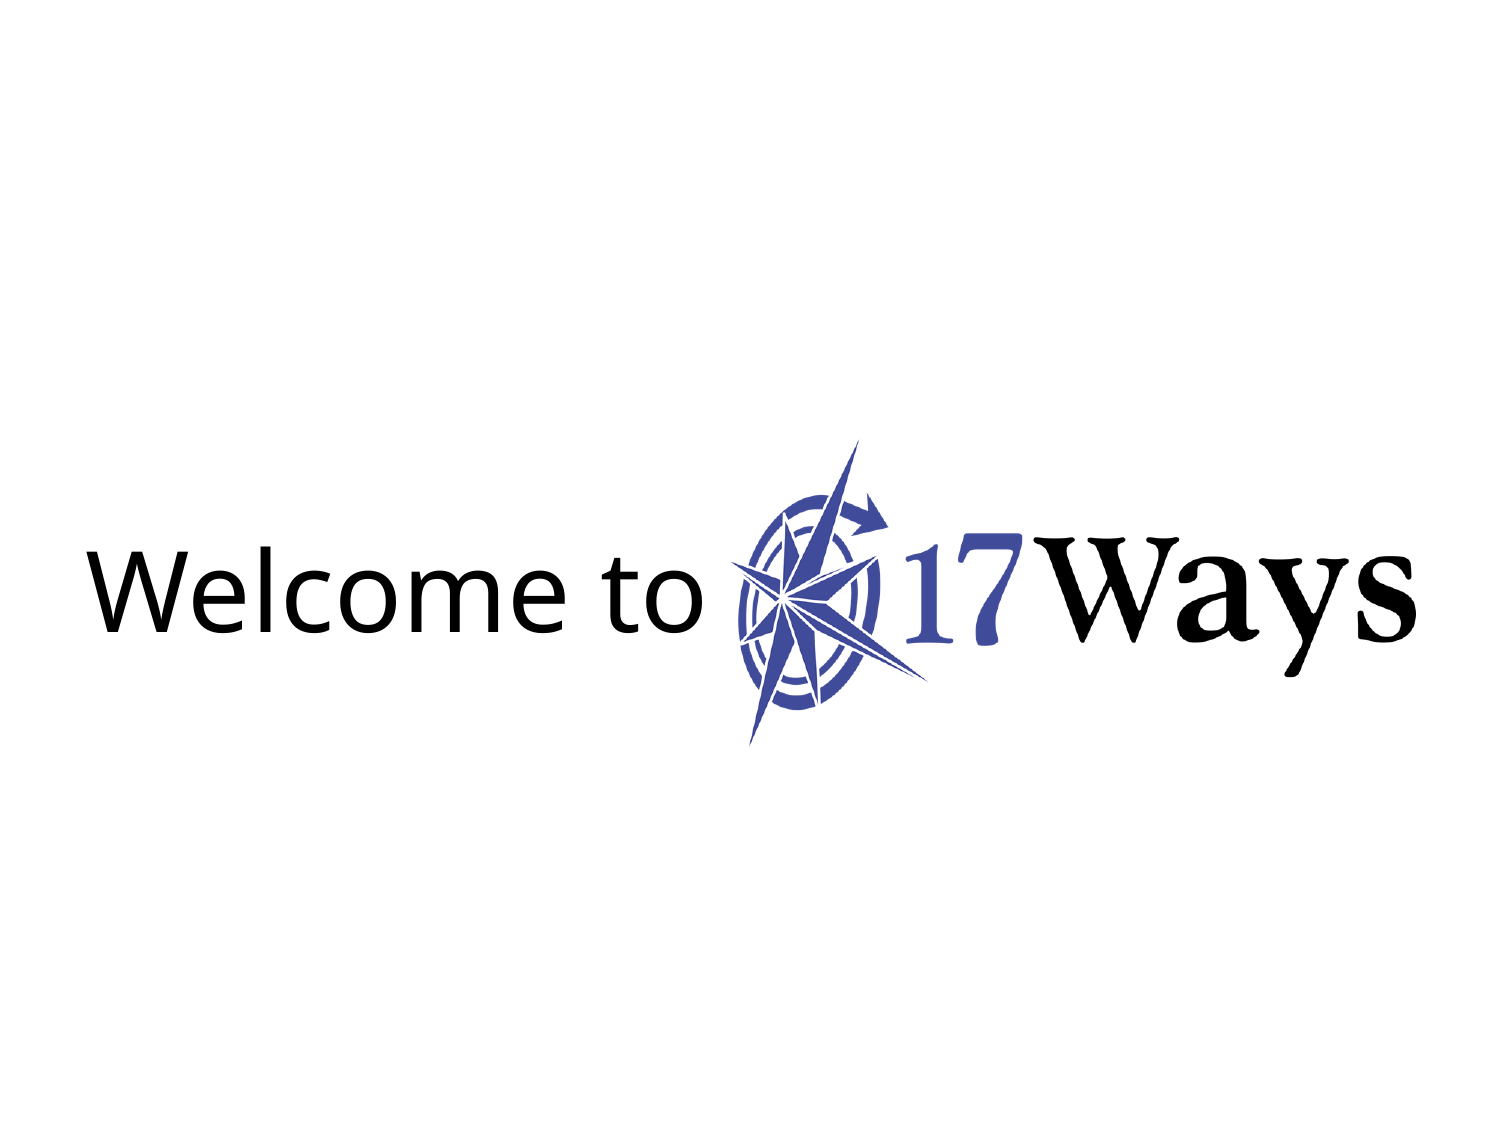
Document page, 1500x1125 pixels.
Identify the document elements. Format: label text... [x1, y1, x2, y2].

text_box Welcome to [70, 512, 703, 663]
picture [708, 323, 1426, 862]
